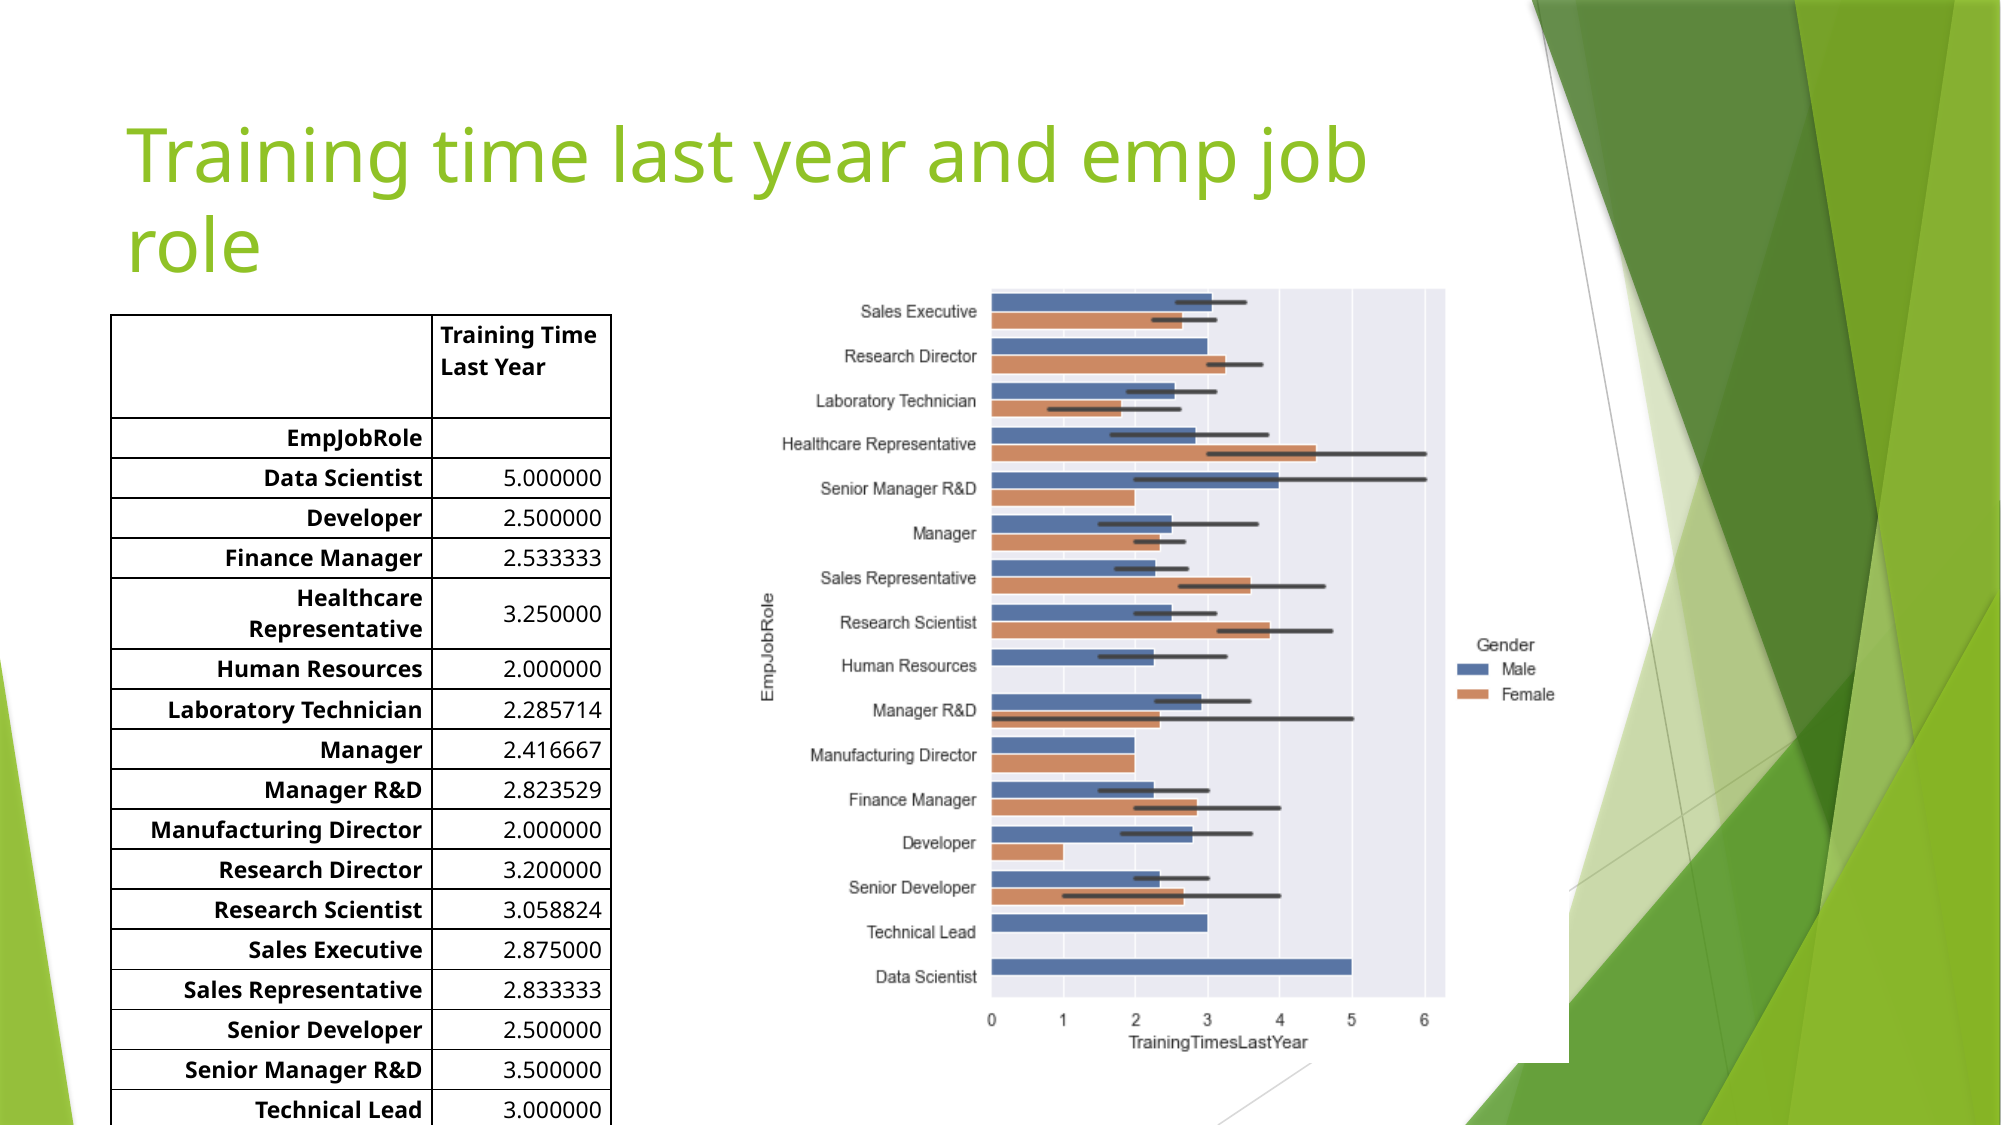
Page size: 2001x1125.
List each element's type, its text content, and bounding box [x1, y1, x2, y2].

table_cell Manager [112, 730, 431, 768]
table_cell 3.200000 [433, 850, 610, 888]
table_cell 5.000000 [433, 459, 610, 497]
table_cell 2.875000 [433, 930, 610, 969]
picture [751, 278, 1569, 1063]
table_cell Manufacturing Director [112, 810, 431, 848]
table_cell 3.500000 [433, 1050, 610, 1089]
table_cell 2.533333 [433, 539, 610, 577]
table_cell 2.000000 [433, 650, 610, 688]
table_cell Research Director [112, 850, 431, 888]
table_header Training Time Last Year [433, 316, 610, 417]
table_cell Sales Representative [112, 970, 431, 1009]
table_cell Human Resources [112, 650, 431, 688]
table_cell Technical Lead [112, 1090, 431, 1125]
table_cell 3.000000 [433, 1090, 610, 1125]
table_cell Laboratory Technician [112, 690, 431, 728]
table_cell Data Scientist [112, 459, 431, 497]
table_cell Senior Manager R&D [112, 1050, 431, 1089]
table_cell 2.500000 [433, 1010, 610, 1049]
table_cell 3.250000 [433, 579, 610, 648]
table_cell Senior Developer [112, 1010, 431, 1049]
table_cell [433, 419, 610, 457]
table_cell EmpJobRole [112, 419, 431, 457]
table_cell 2.416667 [433, 730, 610, 768]
table_cell 2.833333 [433, 970, 610, 1009]
table_cell 2.285714 [433, 690, 610, 728]
table_cell Manager R&D [112, 770, 431, 808]
table_cell Finance Manager [112, 539, 431, 577]
table_cell Sales Executive [112, 930, 431, 969]
table_cell 2.500000 [433, 499, 610, 537]
table_cell 3.058824 [433, 890, 610, 928]
table_header [112, 316, 431, 417]
table_cell 2.000000 [433, 810, 610, 848]
title Training time last year and emp job role [111, 99, 1522, 317]
table_cell 2.823529 [433, 770, 610, 808]
table_cell Research Scientist [112, 890, 431, 928]
table_cell Developer [112, 499, 431, 537]
table_cell Healthcare Representative [112, 579, 431, 648]
